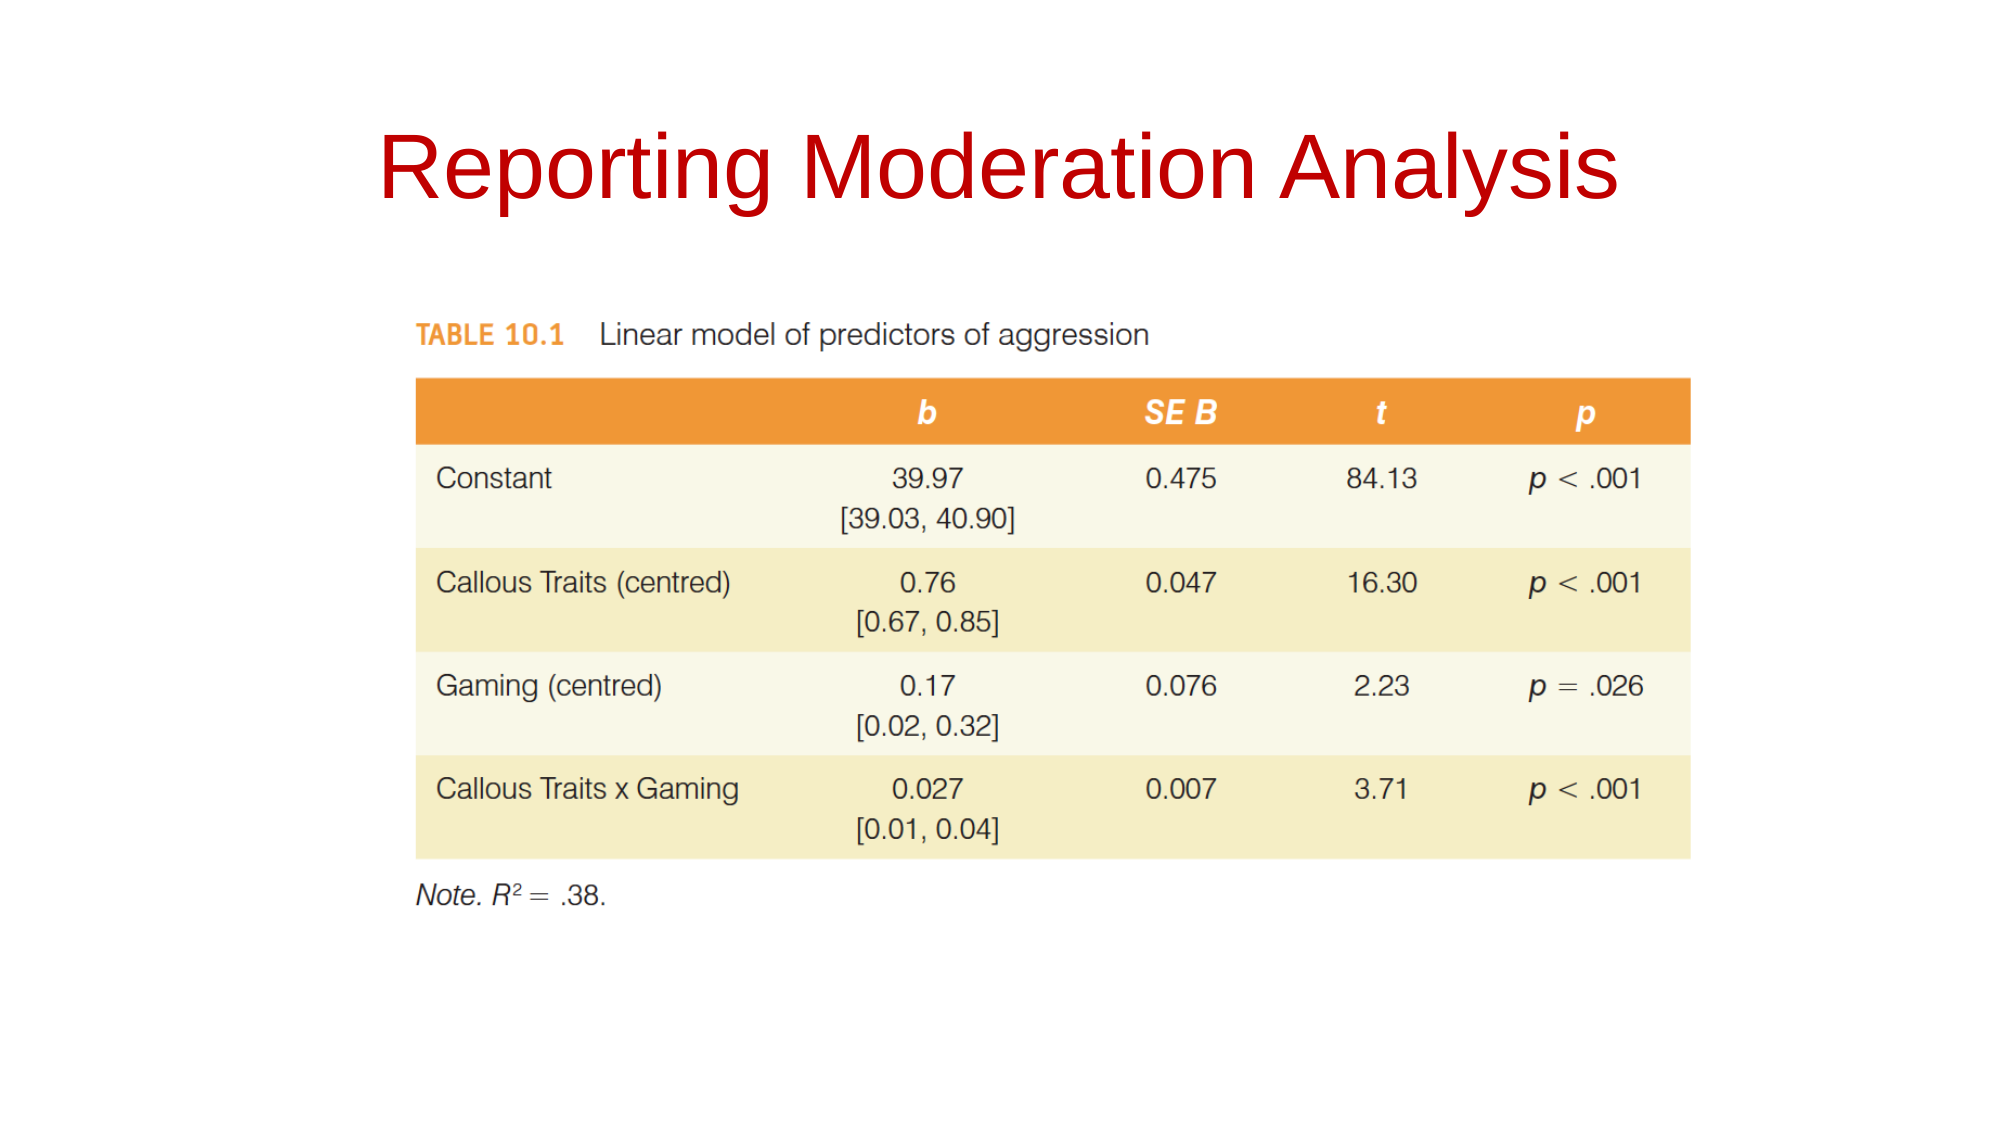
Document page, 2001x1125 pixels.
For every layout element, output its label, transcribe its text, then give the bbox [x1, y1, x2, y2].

title Reporting Moderation Analysis [137, 59, 1863, 278]
picture [392, 295, 1707, 915]
